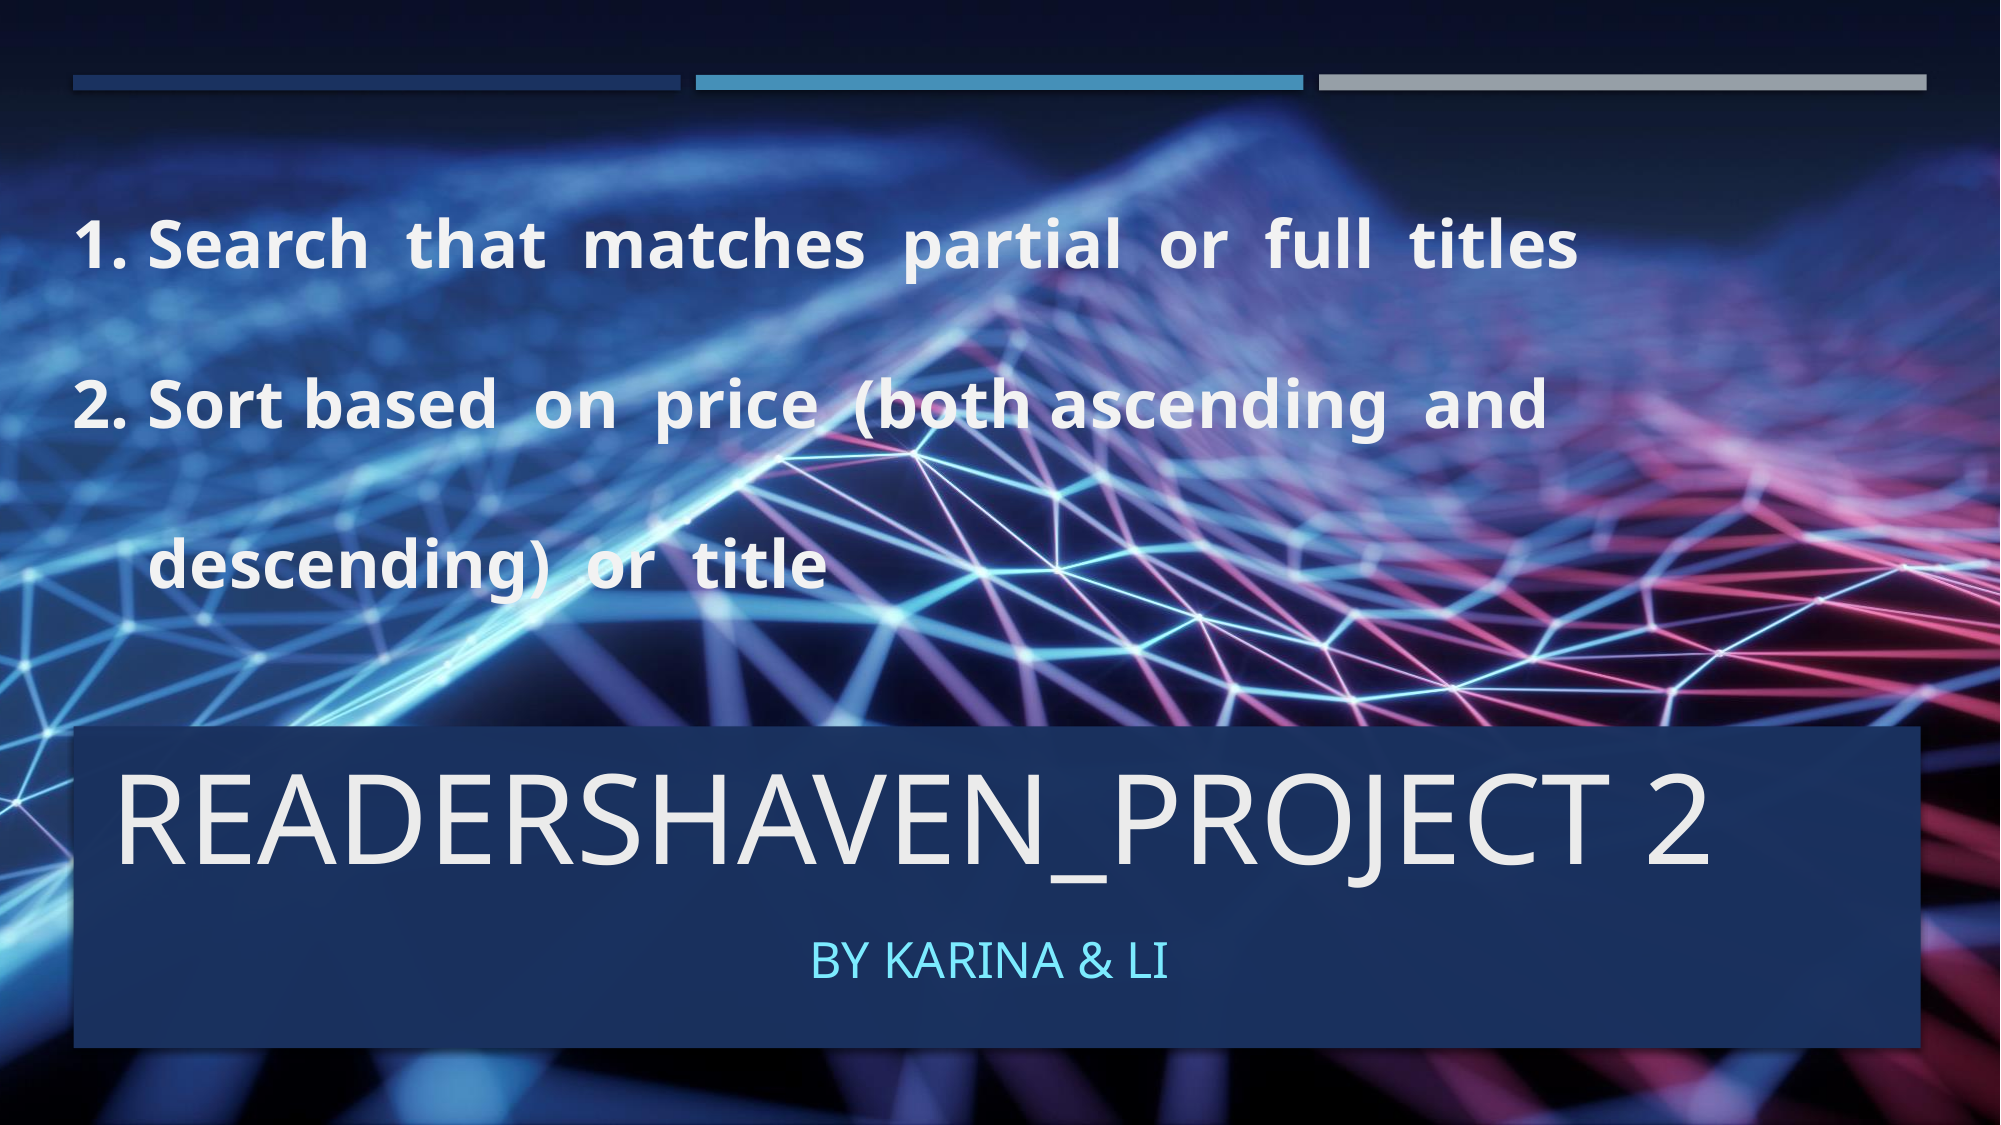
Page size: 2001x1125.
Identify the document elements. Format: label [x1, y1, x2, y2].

text_box [72, 73, 1928, 92]
picture [0, 0, 2000, 1125]
